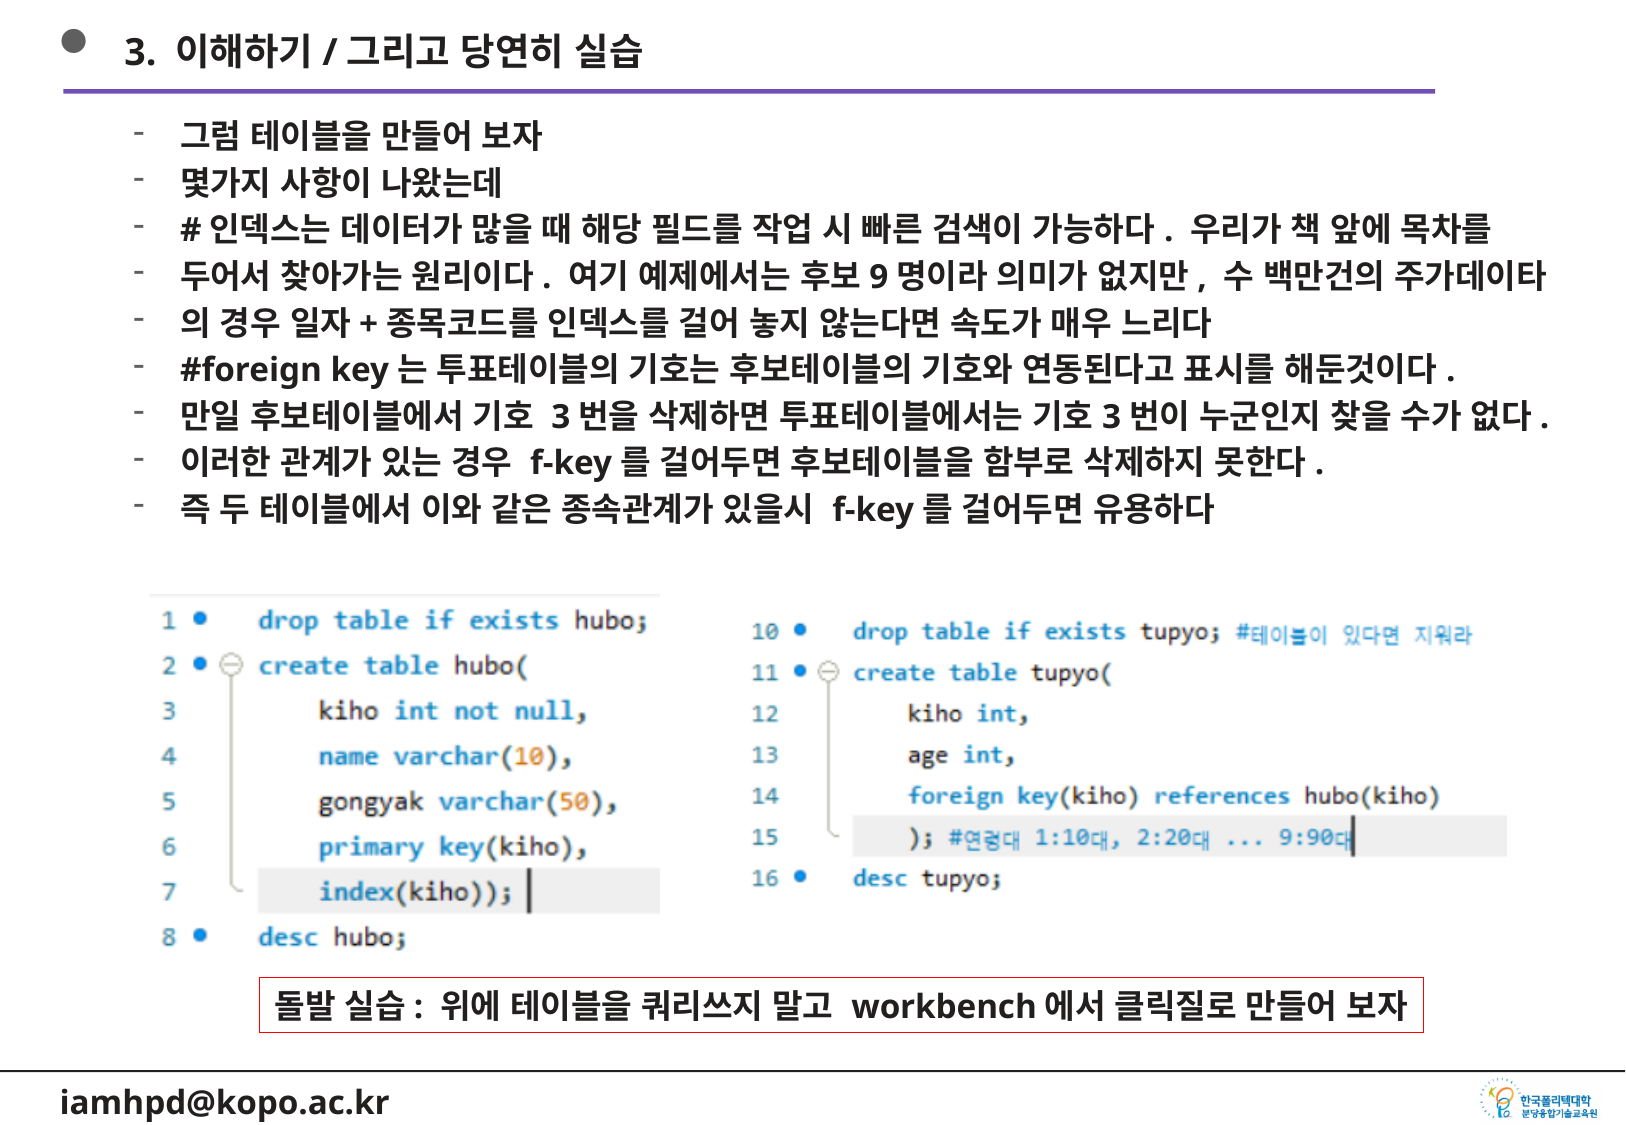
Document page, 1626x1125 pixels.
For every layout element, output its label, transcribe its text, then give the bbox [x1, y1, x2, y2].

picture [1476, 1073, 1604, 1125]
text_box 3. 이해하기/그리고 당연히 실습 [109, 20, 943, 93]
picture [734, 613, 1508, 906]
text_box 돌발 실습: 위에 테이블을 쿼리쓰지 말고 workbench에서 클릭질로 만들어 보자 [259, 977, 1424, 1033]
picture [149, 594, 661, 963]
text_box 그럼 테이블을 만들어 보자 몇가지 사항이 나왔는데 #인덱스는 데이터가 많을 때 해당 필드를 작업 시 빠른 검색이 가능하다. 우리가 책 앞에 목차를 두어서 찾아가는 원리이다. 여기 예제에서는 후보9명이라 의미가 없지만, 수 백만건의 주가데이타 의 경우 일자+종목코드를 인덱스를 걸어 놓지 않는다면 속도가 매우 느리다 #foreign key는 투표테이블의 기호는 후보테이블의 기호와 연동된다고 표시를 해둔것이다. 만일 후보테이블에서 기호 3번을 삭제하면 투표테이블에서는 기호3번이 누군인지 찾을 수가 없다. 이러한 관계가 있는 경우 f-key를 걸어두면 후보테이블을 함부로 삭제하지 못한다. 즉 두 테이블에서 이와 같은 종속관계가 있을시 f-key를 걸어두면 유용하다 [118, 107, 1565, 536]
